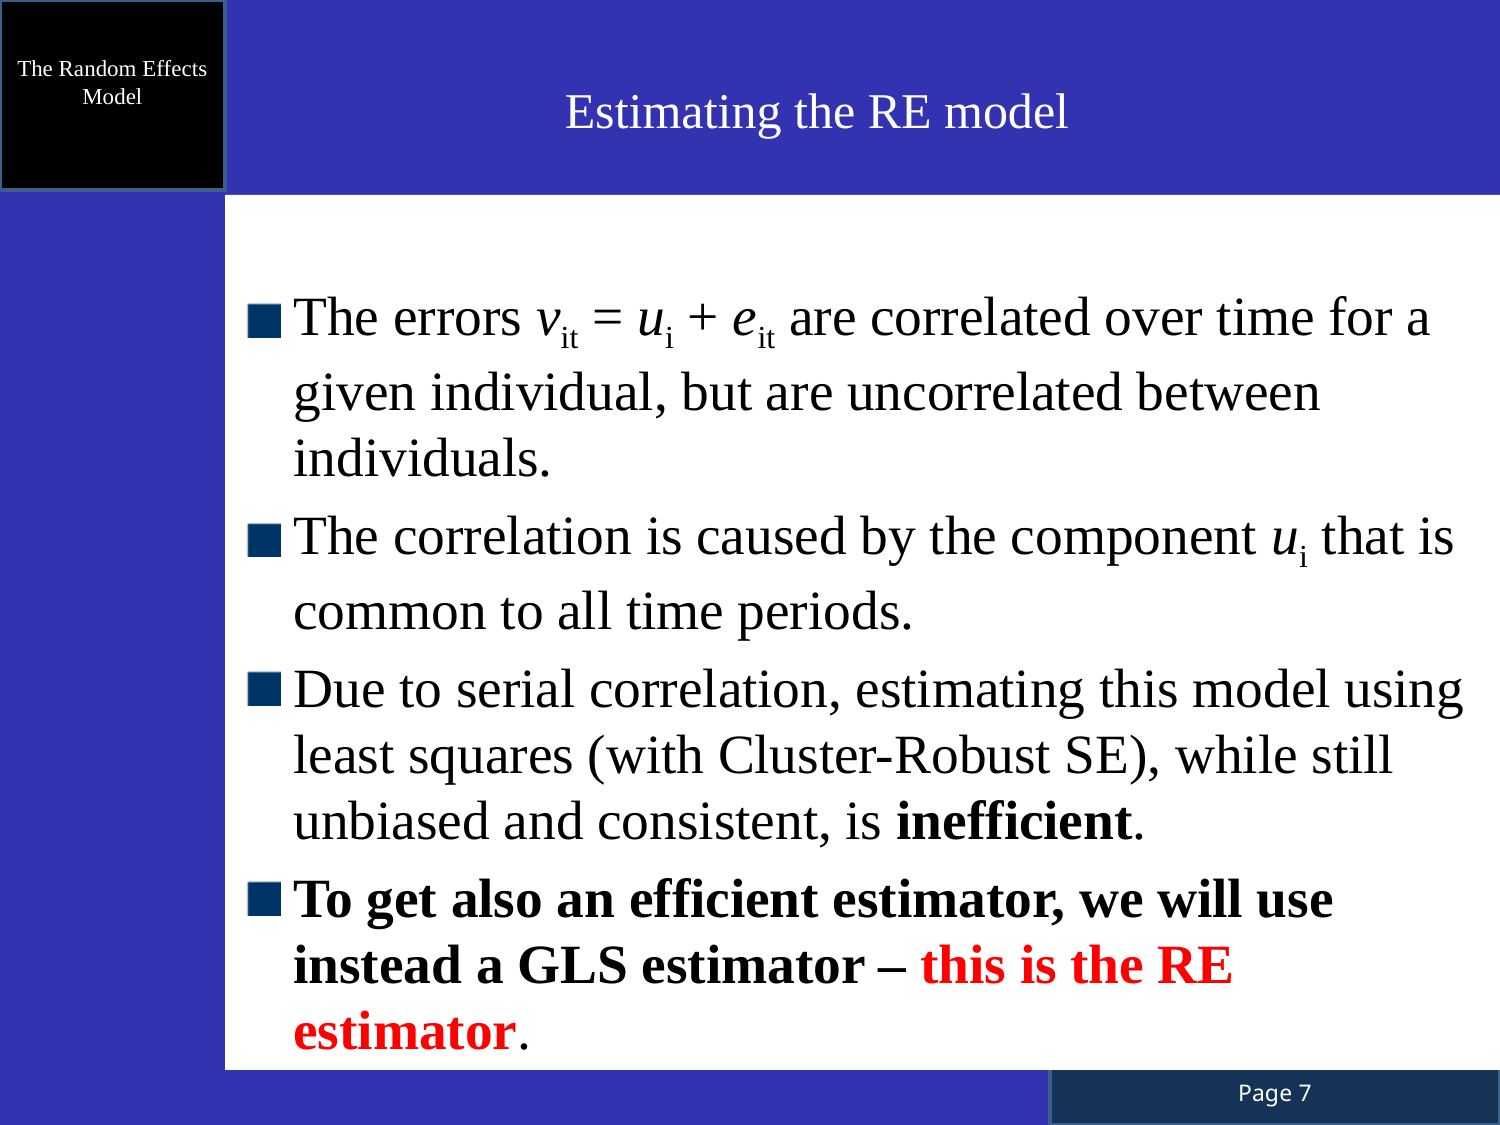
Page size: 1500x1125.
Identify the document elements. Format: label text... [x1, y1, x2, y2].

picture [240, 874, 281, 916]
list The errors vit = ui + eit are correlated over time for a given individual, but are uncorrelated between individuals. The correlation is caused by the component ui that is common to all time periods. Due to serial correlation, estimating this model using least squares (with Cluster-Robust SE), while still unbiased and consistent, is inefficient. To get also an efficient estimator, we will use instead a GLS estimator – this is the RE estimator. [225, 194, 1500, 1070]
picture [240, 516, 281, 557]
text_box The Random Effects Model [0, 46, 225, 117]
text_box Estimating the RE model [287, 70, 1391, 146]
picture [240, 664, 281, 706]
picture [240, 296, 281, 338]
